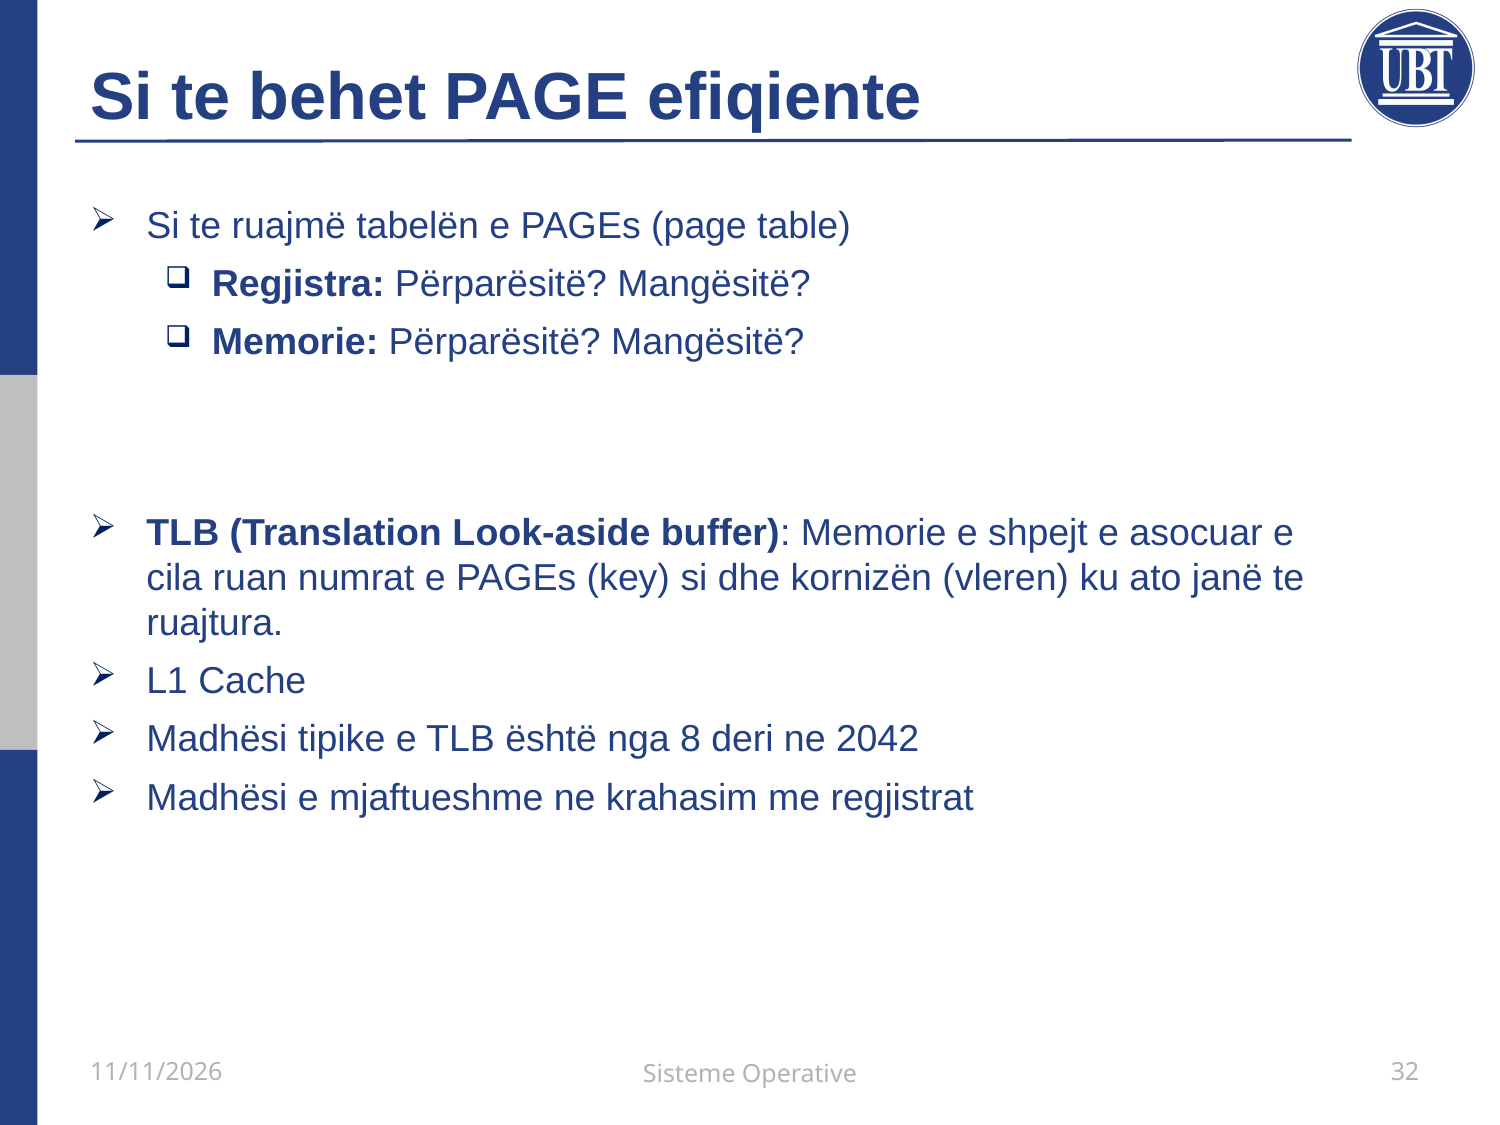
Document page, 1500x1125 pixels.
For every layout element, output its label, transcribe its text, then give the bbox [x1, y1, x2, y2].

slide_number 32 [1050, 1042, 1435, 1103]
picture [1351, 5, 1481, 136]
footer Sisteme Operative [452, 1042, 1048, 1103]
title Si te behet PAGE efiqiente [75, 45, 1352, 141]
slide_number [75, 1042, 381, 1103]
list Si te ruajmë tabelën e PAGEs (page table) Regjistra: Përparësitë? Mangësitë? Memorie: Përparësitë? Mangësitë? TLB (Translation Look-aside buffer): Memorie e shpejt e asocuar e cila ruan numrat e PAGEs (key) si dhe kornizën (vleren) ku ato janë te ruajtura. L1 Cache Madhësi tipike e TLB është nga 8 deri ne 2042 Madhësi e mjaftueshme ne krahasim me regjistrat [75, 193, 1352, 1007]
